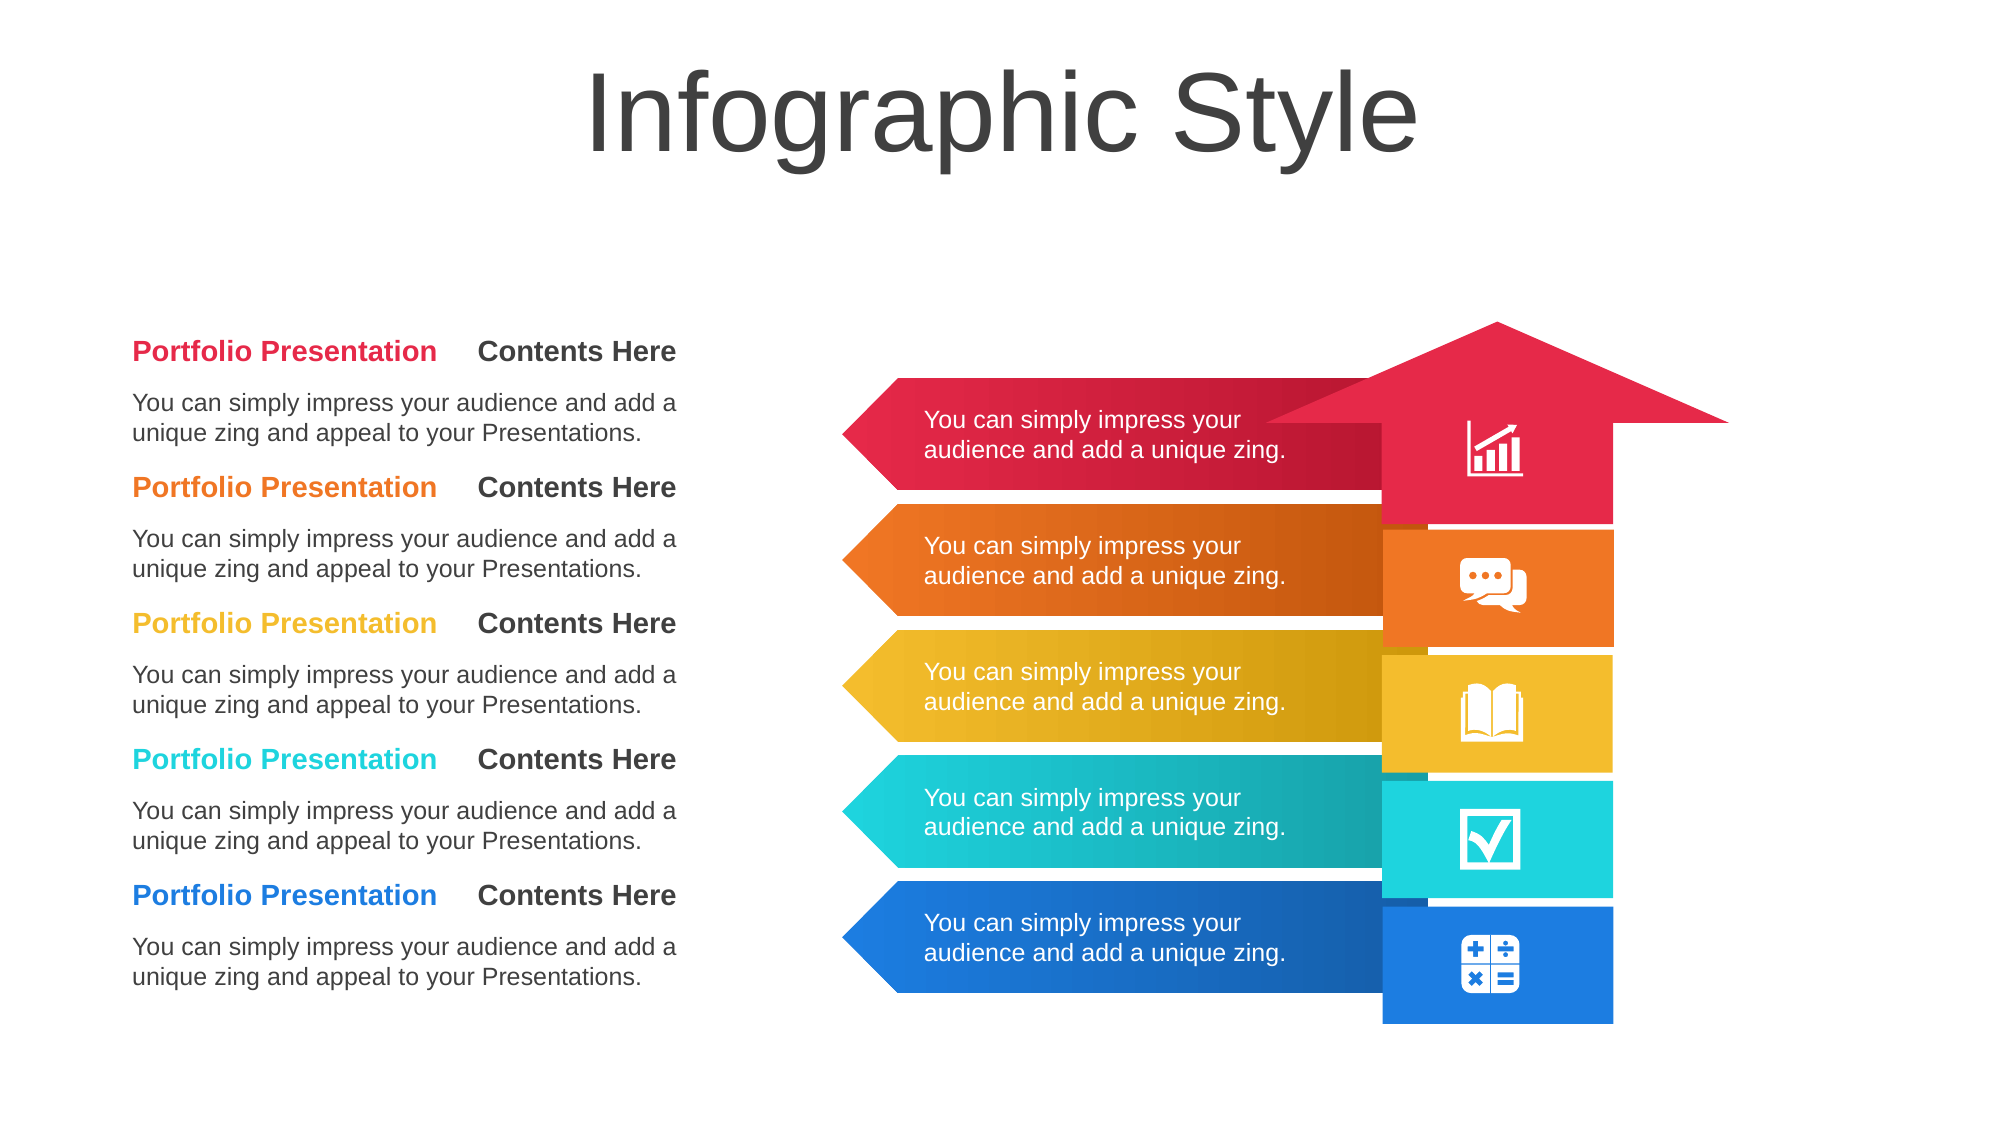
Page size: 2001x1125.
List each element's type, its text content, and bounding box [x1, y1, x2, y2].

text_box [840, 754, 1265, 869]
text_box You can simply impress your audience and add a unique zing. [909, 899, 1265, 974]
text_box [1265, 321, 1729, 1024]
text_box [117, 739, 776, 864]
text_box You can simply impress your audience and add a unique zing. [909, 396, 1265, 471]
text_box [117, 331, 776, 456]
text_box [117, 603, 776, 728]
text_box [117, 467, 776, 592]
text_box [840, 880, 1265, 995]
text_box You can simply impress your audience and add a unique zing. [909, 647, 1265, 723]
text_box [117, 875, 776, 1000]
text_box You can simply impress your audience and add a unique zing. [909, 522, 1265, 597]
text_box [840, 377, 1265, 492]
text_box [840, 502, 1265, 618]
list Infographic Style [53, 55, 1952, 175]
text_box [840, 628, 1265, 743]
text_box You can simply impress your audience and add a unique zing. [909, 773, 1265, 849]
